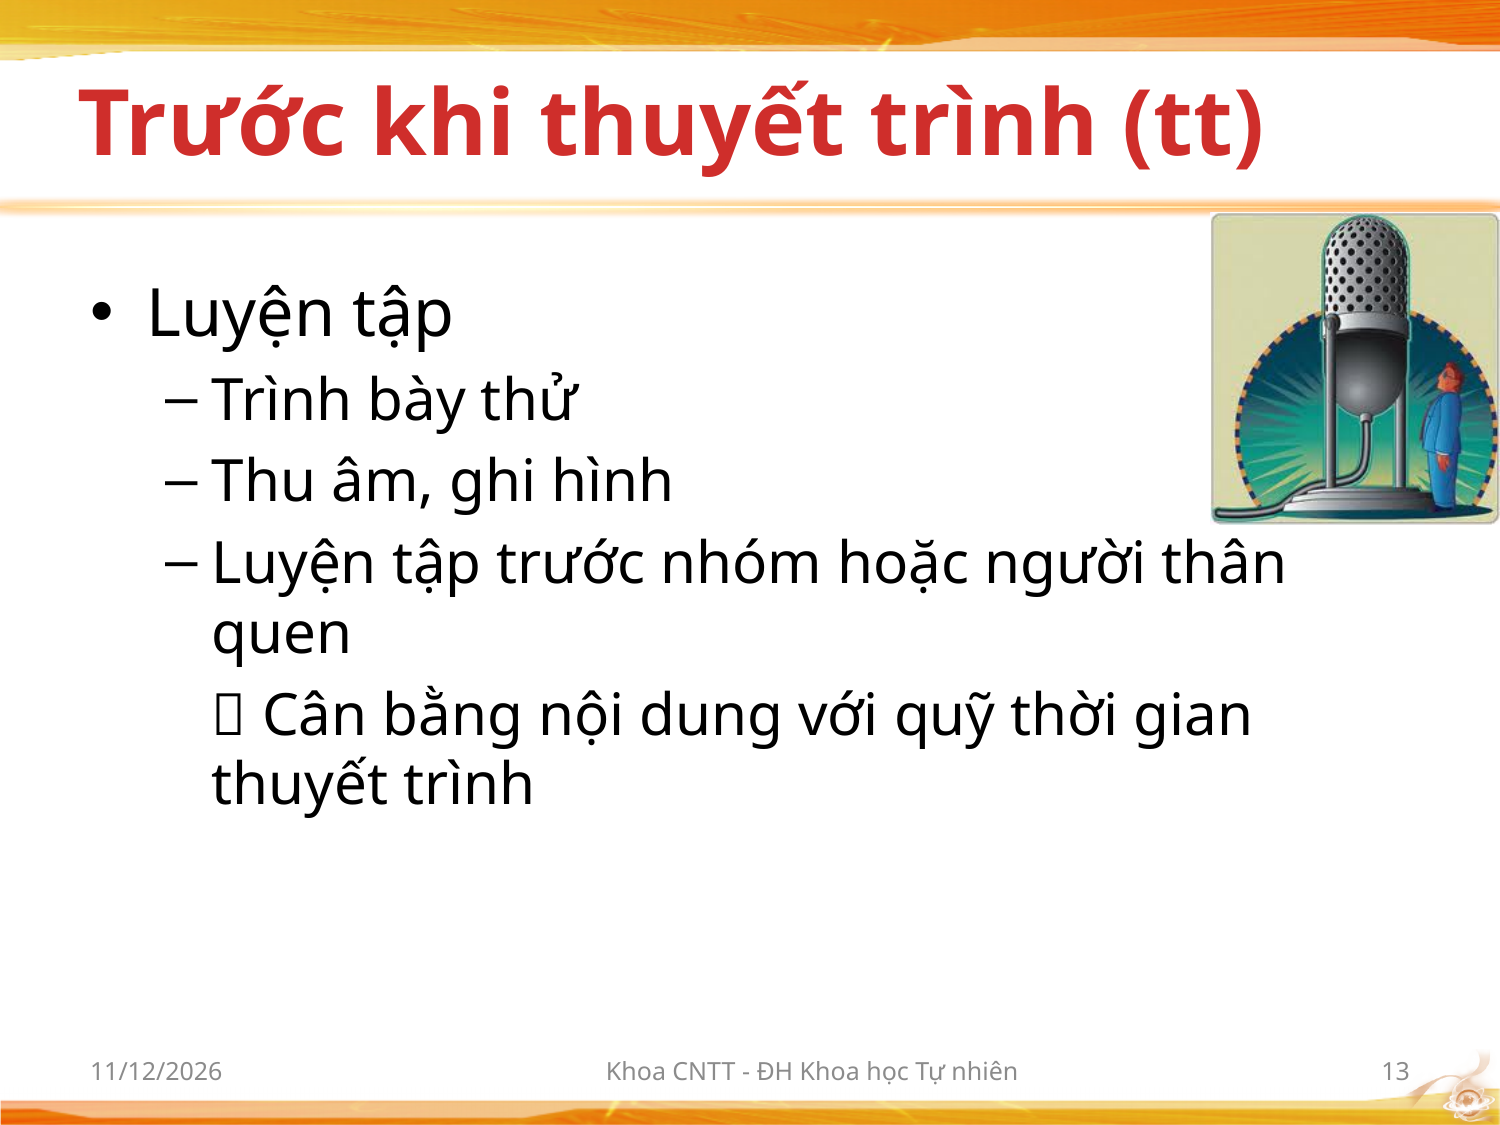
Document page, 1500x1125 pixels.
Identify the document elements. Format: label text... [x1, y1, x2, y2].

list Luyện tập Trình bày thử Thu âm, ghi hình Luyện tập trước nhóm hoặc người thân quen  Cân bằng nội dung với quỹ thời gian thuyết trình [75, 262, 1425, 1005]
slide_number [75, 1042, 238, 1103]
picture [0, 0, 1500, 63]
picture [1209, 212, 1500, 526]
slide_number 13 [1337, 1042, 1425, 1103]
footer Khoa CNTT - ĐH Khoa học Tự nhiên [312, 1042, 1313, 1103]
picture [2, 1088, 1399, 1124]
title Trước khi thuyết trình (tt) [62, 24, 1475, 213]
